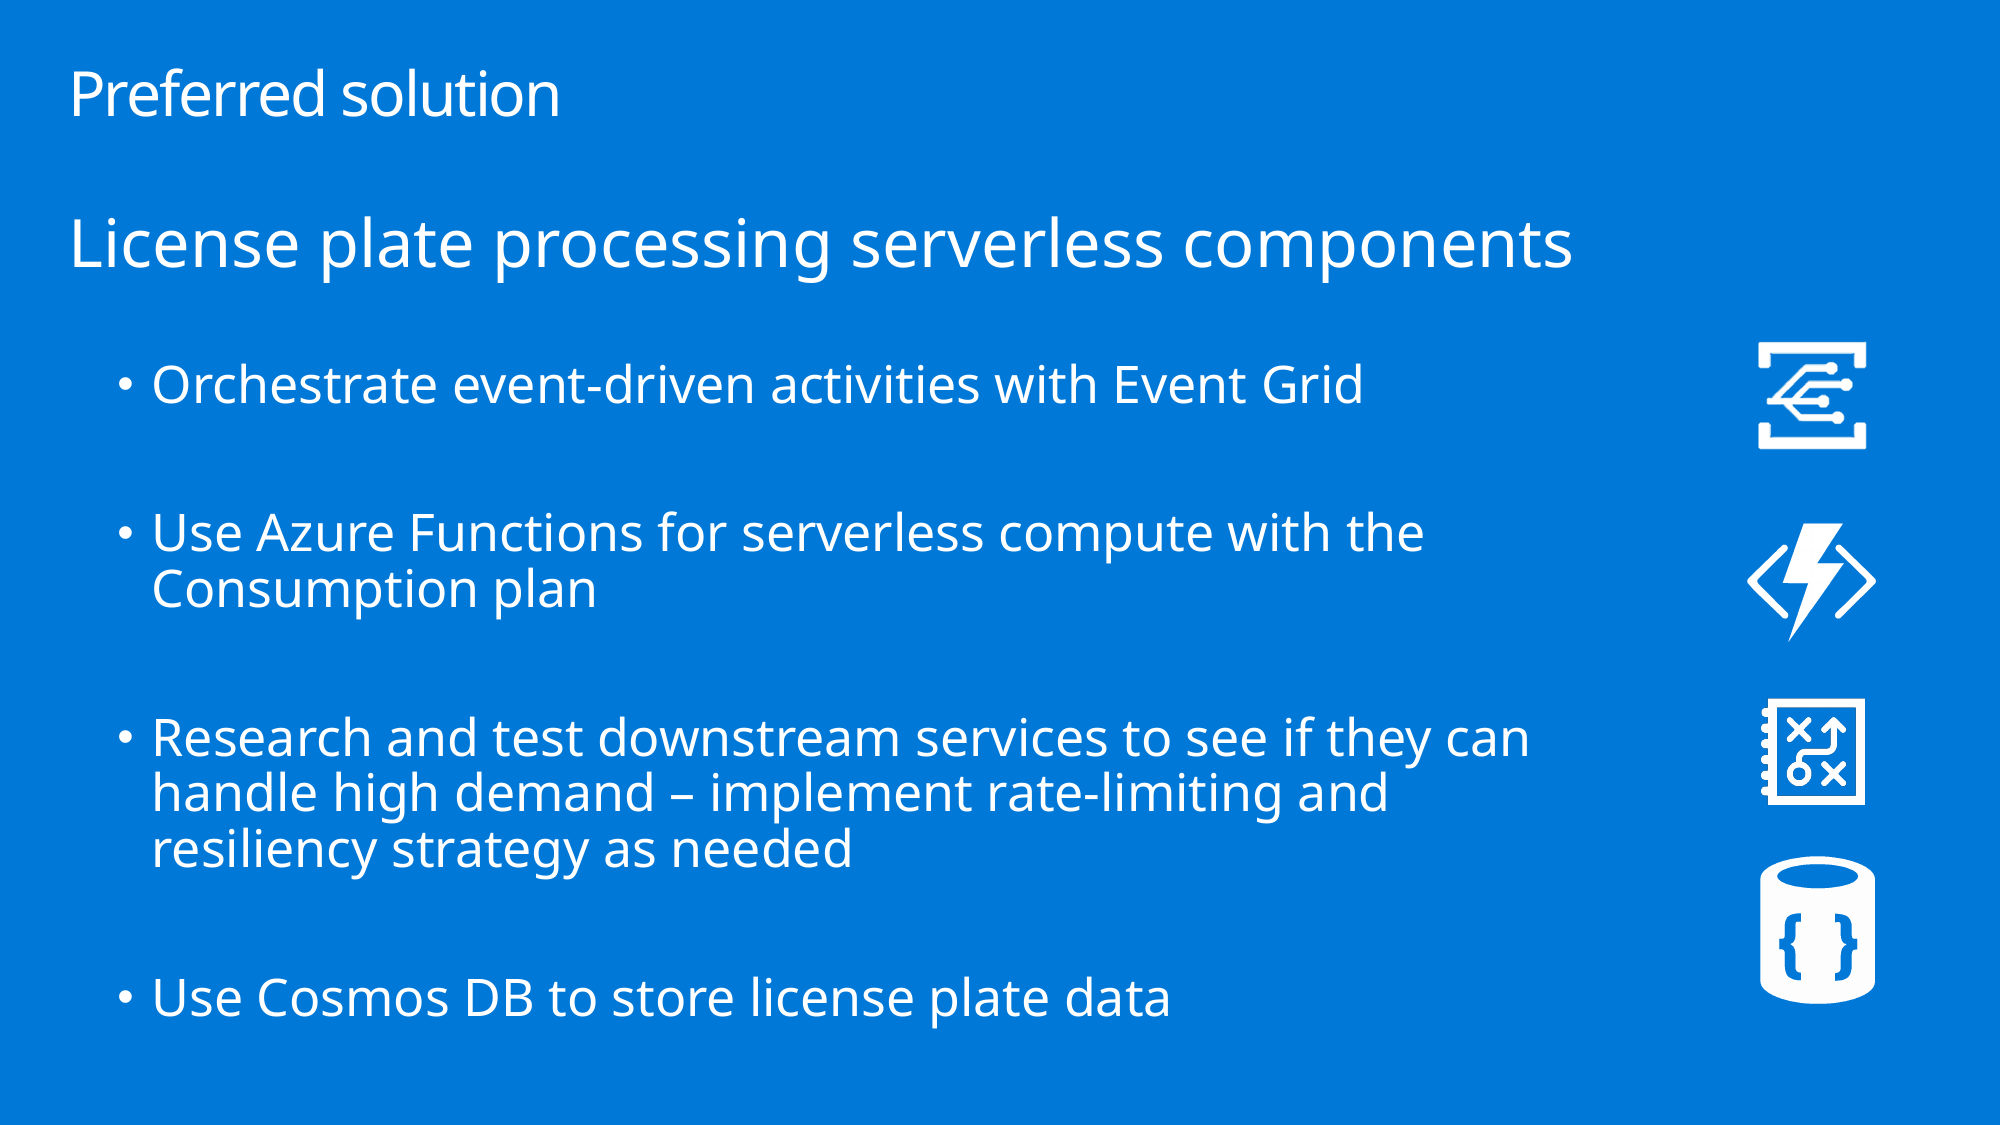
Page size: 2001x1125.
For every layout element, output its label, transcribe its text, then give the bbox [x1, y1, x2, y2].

picture [1736, 676, 1887, 827]
picture [1747, 518, 1876, 647]
title Preferred solution [44, 47, 1957, 196]
picture [1716, 299, 1907, 490]
picture [1743, 855, 1892, 1004]
list License plate processing serverless components Orchestrate event-driven activities with Event Grid Use Azure Functions for serverless compute with the Consumption plan Research and test downstream services to see if they can handle high demand – implement rate-limiting and resiliency strategy as needed Use Cosmos DB to store license plate data [44, 195, 1604, 1087]
